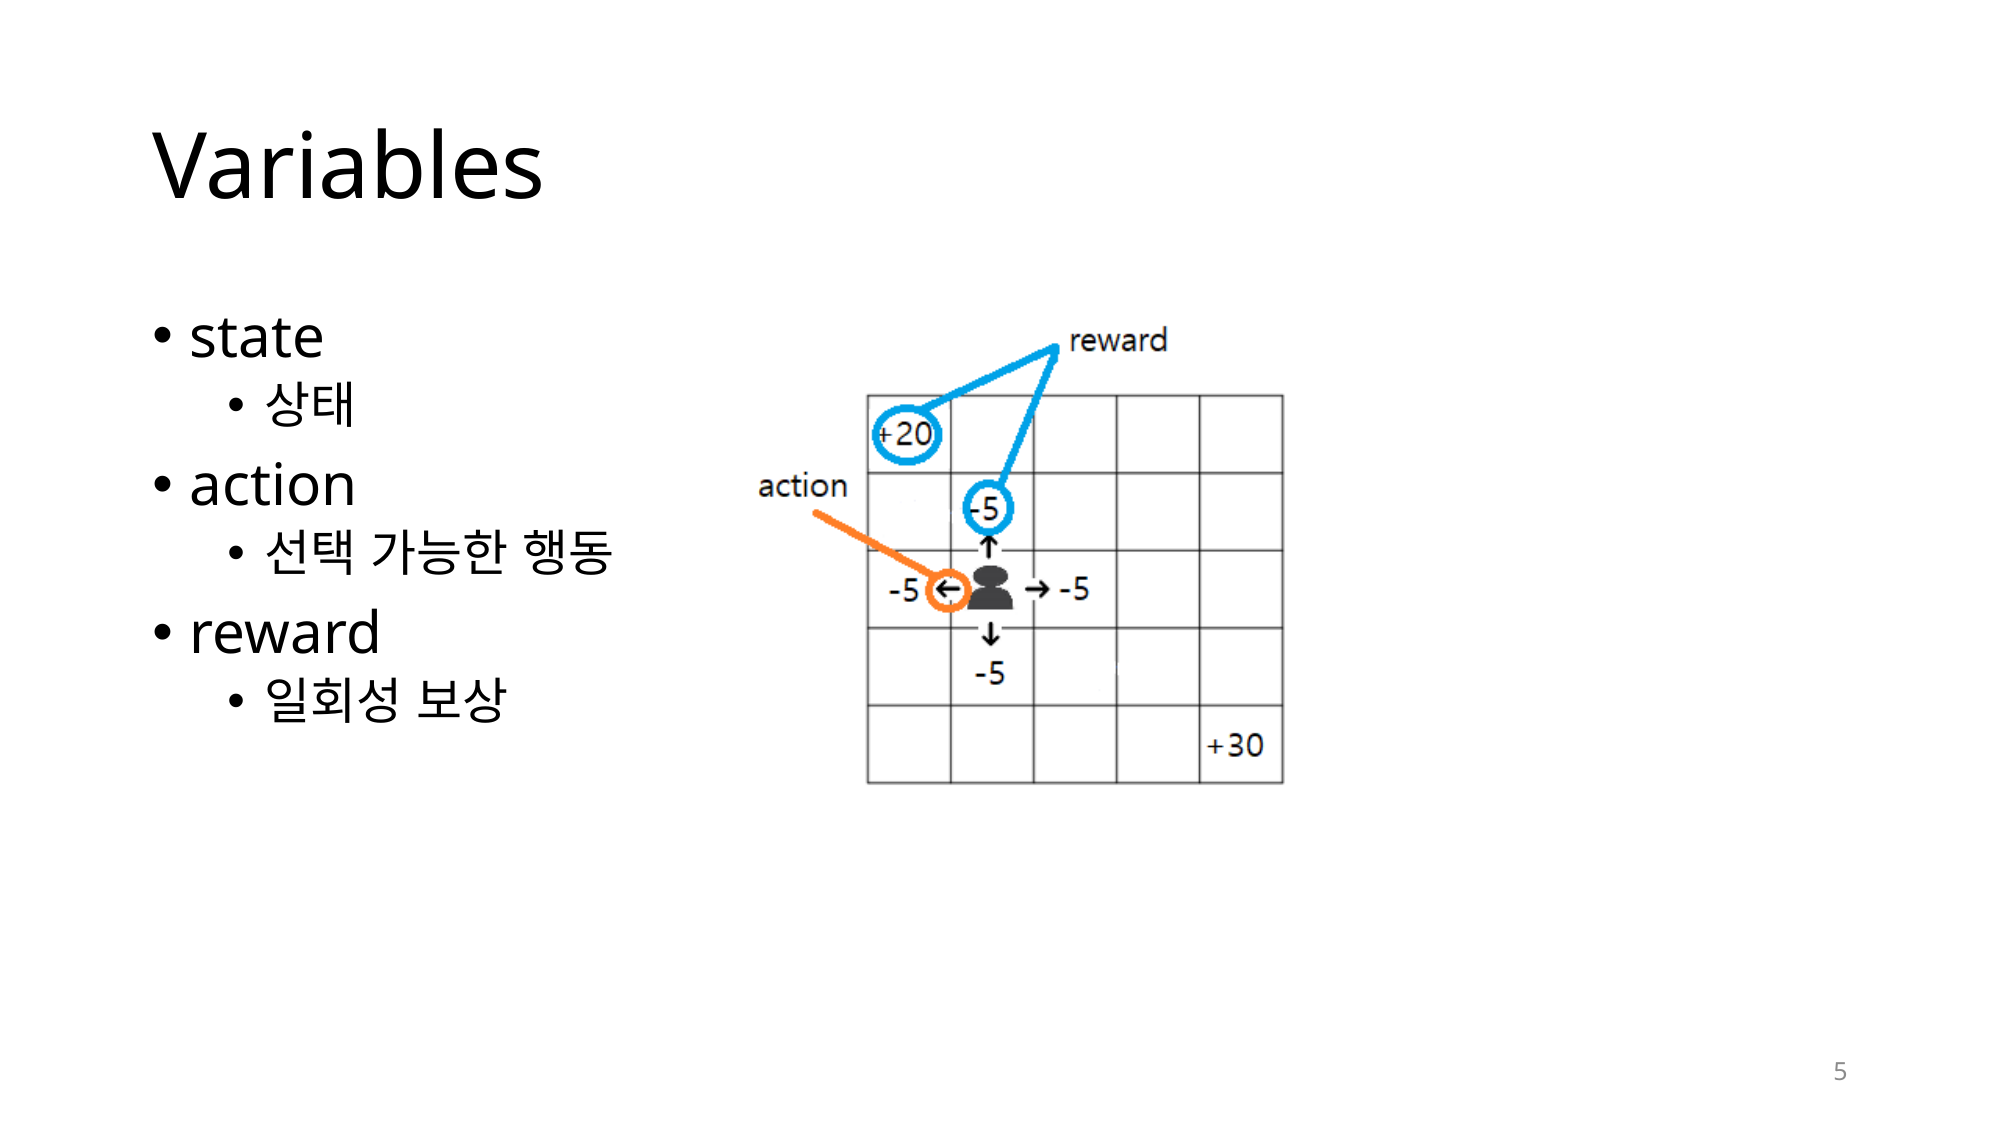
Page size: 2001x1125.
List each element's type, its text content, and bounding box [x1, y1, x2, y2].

slide_number 5 [1412, 1042, 1863, 1103]
list state 상태 action 선택 가능한 행동 reward 일회성 보상 [137, 299, 1863, 1014]
title Variables [137, 59, 1863, 278]
picture [744, 317, 1310, 807]
